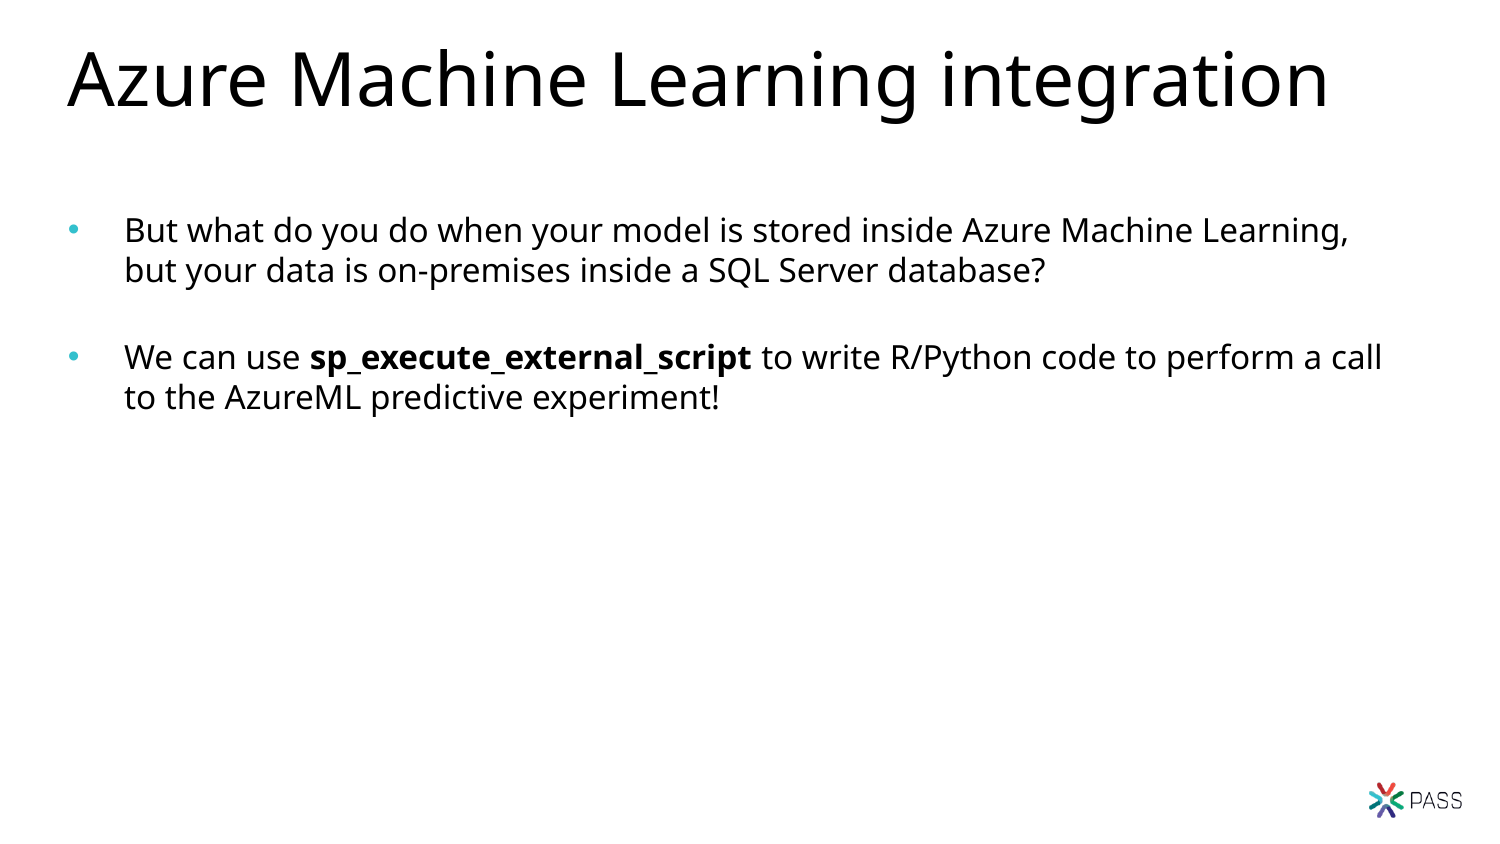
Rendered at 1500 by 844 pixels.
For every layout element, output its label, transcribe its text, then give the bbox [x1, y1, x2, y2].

title Azure Machine Learning integration [52, 41, 1444, 142]
picture [1367, 780, 1463, 820]
list But what do you do when your model is stored inside Azure Machine Learning, but your data is on-premises inside a SQL Server database? We can use sp_execute_external_script to write R/Python code to perform a call to the AzureML predictive experiment! [52, 201, 1408, 591]
